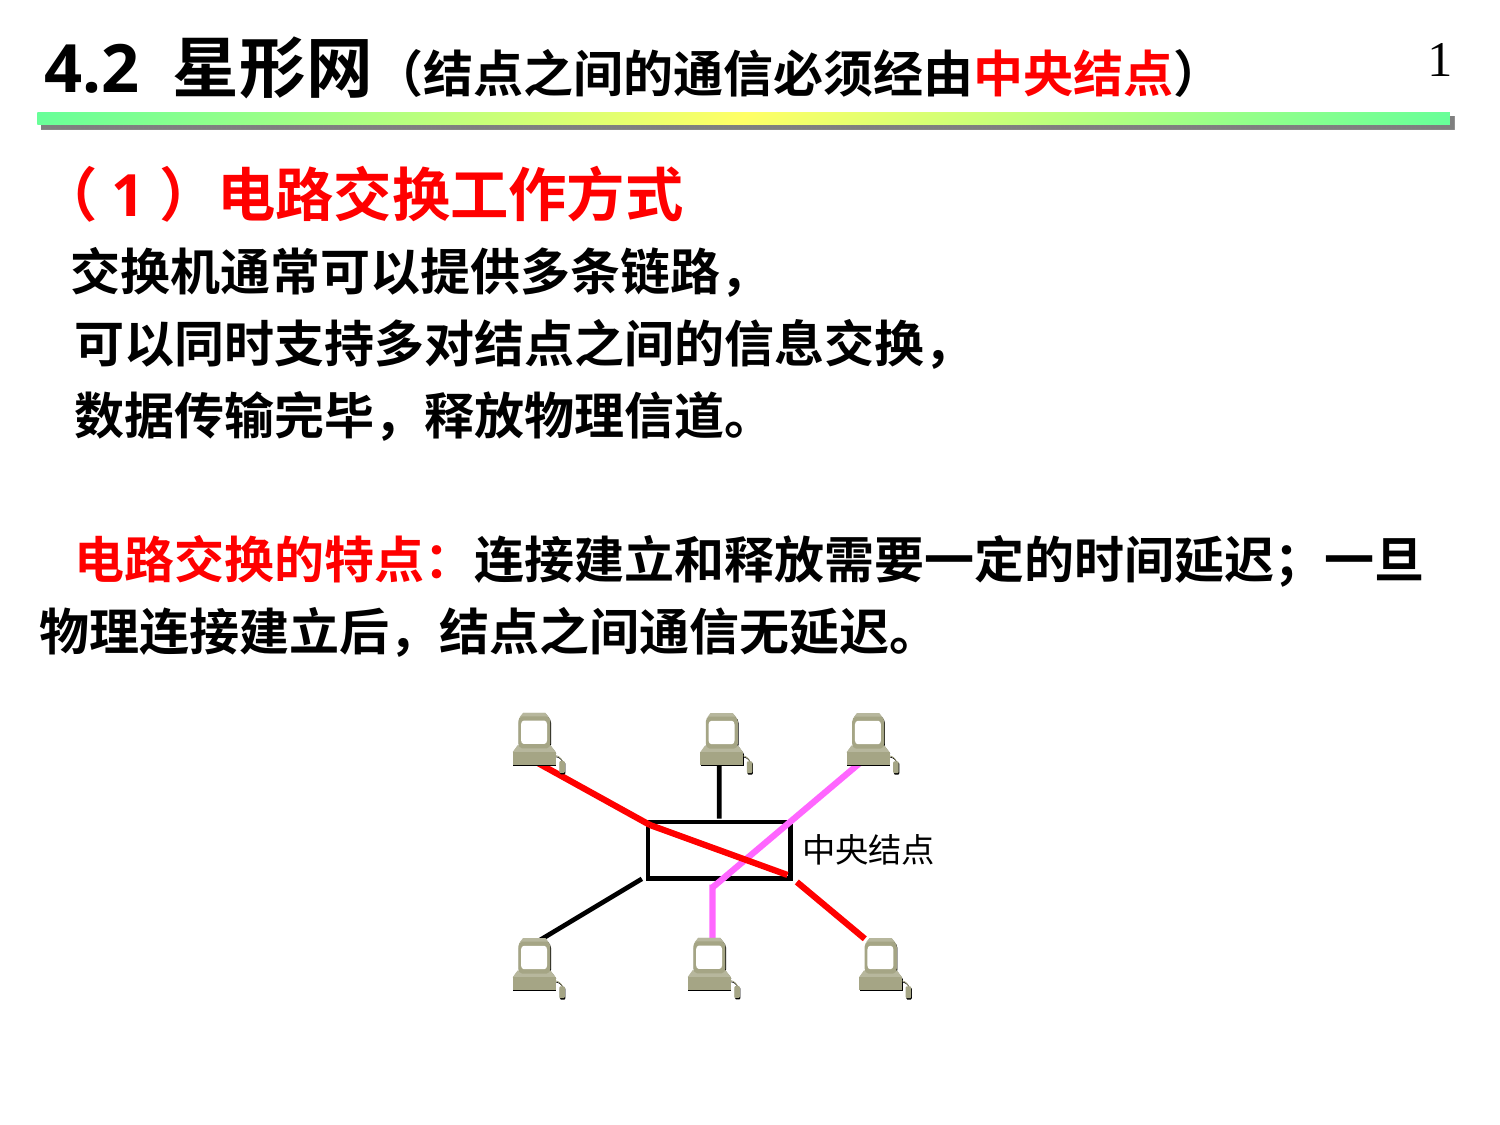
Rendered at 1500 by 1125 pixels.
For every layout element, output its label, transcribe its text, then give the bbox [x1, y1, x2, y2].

text_box 1 [1412, 19, 1468, 94]
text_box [512, 712, 976, 1001]
text_box [37, 112, 1450, 125]
text_box （1）电路交换工作方式 交换机通常可以提供多条链路， 可以同时支持多对结点之间的信息交换， 数据传输完毕，释放物理信道。 电路交换的特点：连接建立和释放需要一定的时间延迟；一旦物理连接建立后，结点之间通信无延迟。 [24, 137, 1463, 668]
text_box 4.2 星形网（结点之间的通信必须经由中央结点） [29, 18, 1365, 114]
